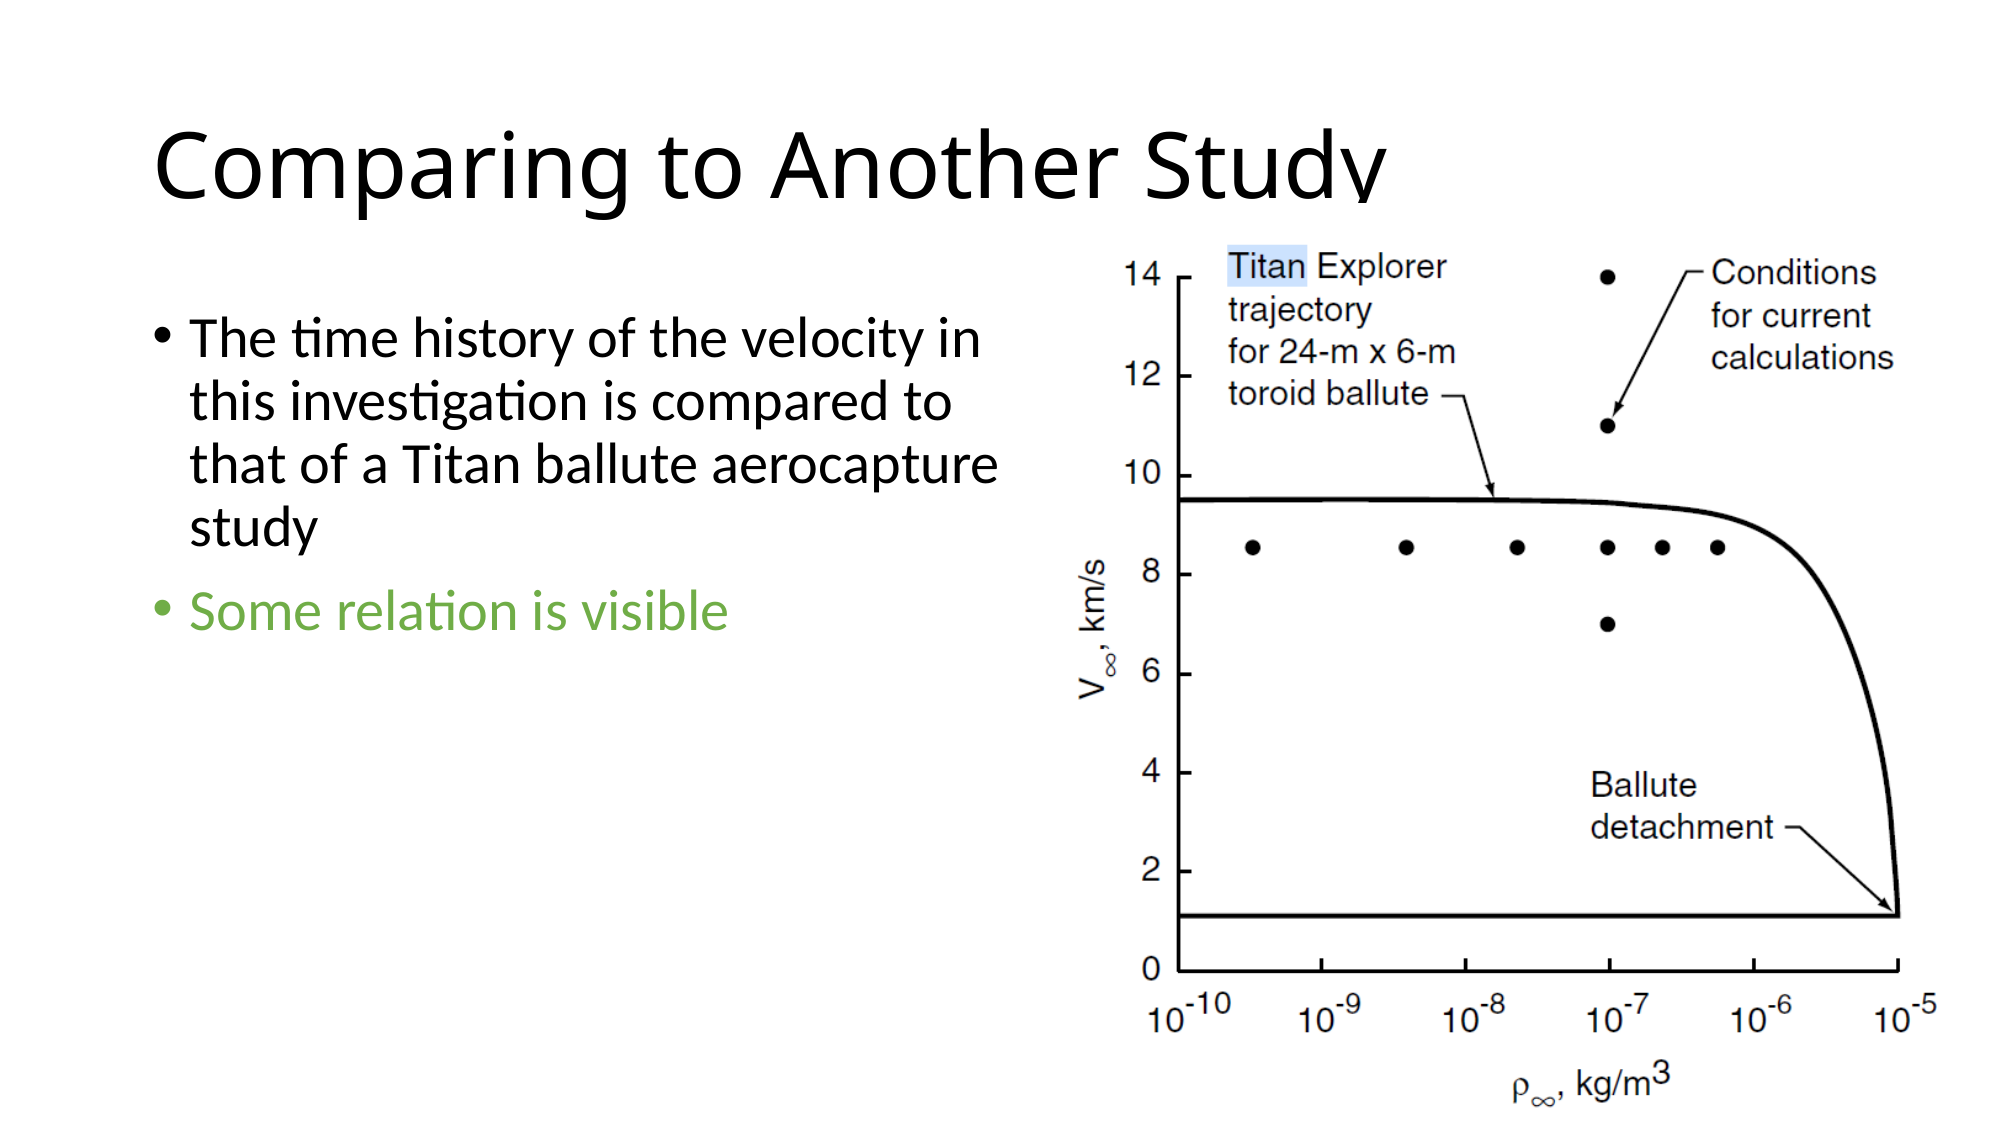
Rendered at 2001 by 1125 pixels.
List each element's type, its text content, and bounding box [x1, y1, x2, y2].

list The time history of the velocity in this investigation is compared to that of a Titan ballute aerocapture study Some relation is visible [137, 299, 1045, 1014]
picture [1061, 203, 2000, 1110]
title Comparing to Another Study [137, 59, 1863, 278]
